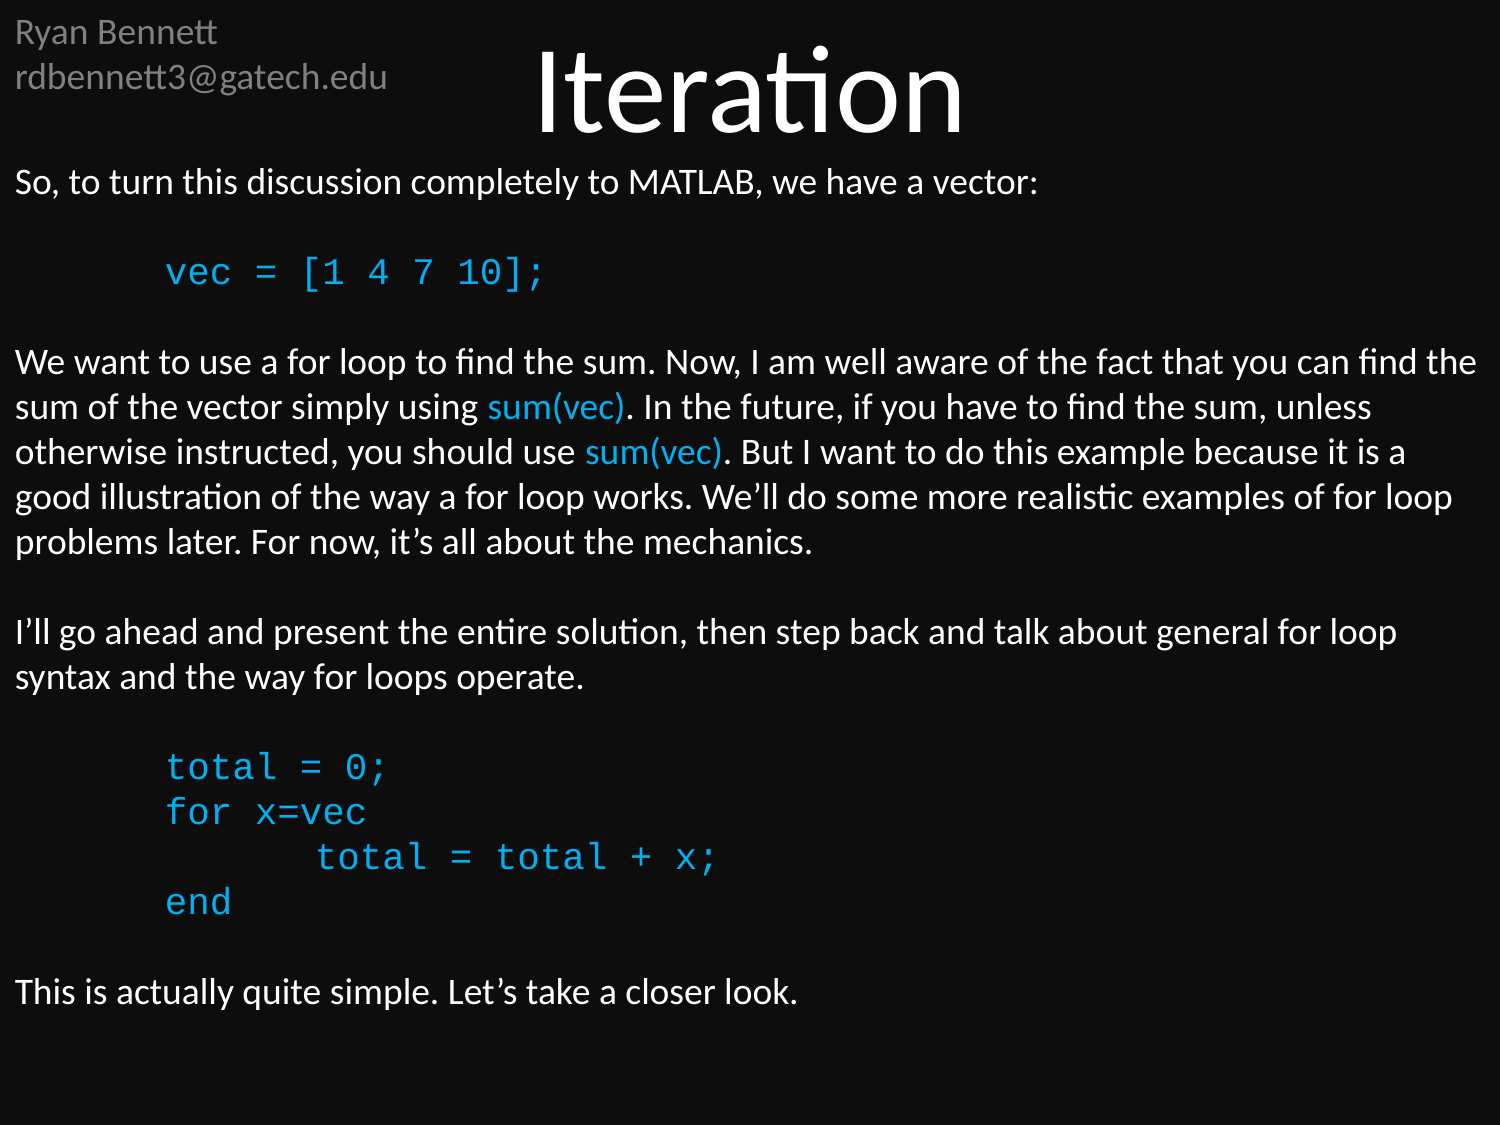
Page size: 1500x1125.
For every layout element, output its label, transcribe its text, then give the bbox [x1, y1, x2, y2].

text_box Iteration [0, 0, 1500, 149]
text_box So, to turn this discussion completely to MATLAB, we have a vector: vec = [1 4 7 10]; We want to use a for loop to find the sum. Now, I am well aware of the fact that you can find the sum of the vector simply using sum(vec). In the future, if you have to find the sum, unless otherwise instructed, you should use sum(vec). But I want to do this example because it is a good illustration of the way a for loop works. We’ll do some more realistic examples of for loop problems later. For now, it’s all about the mechanics. I’ll go ahead and present the entire solution, then step back and talk about general for loop syntax and the way for loops operate. total = 0; for x=vec total = total + x; end This is actually quite simple. Let’s take a closer look. [0, 149, 1500, 1020]
